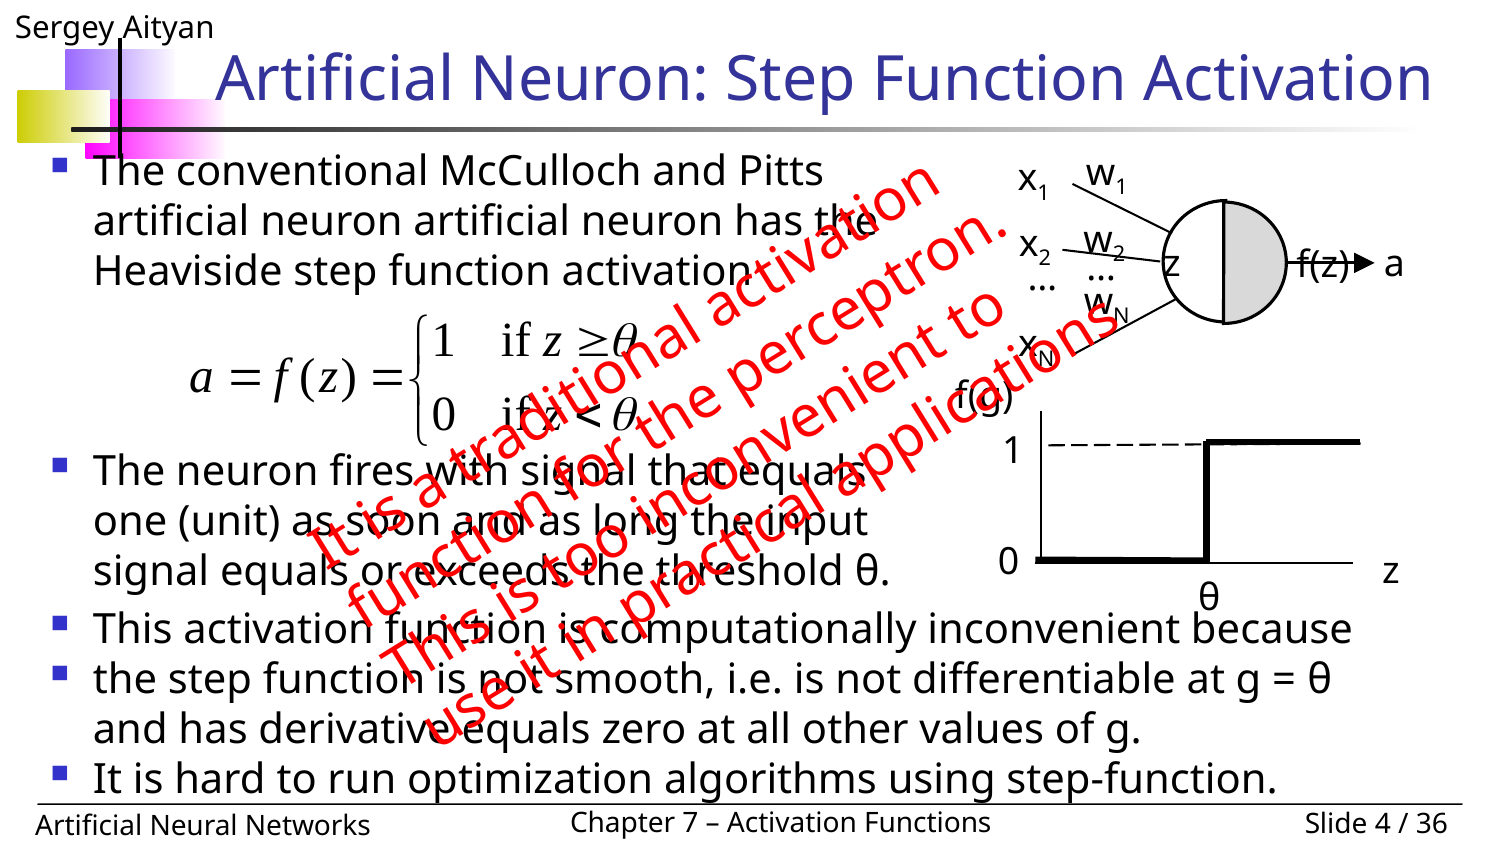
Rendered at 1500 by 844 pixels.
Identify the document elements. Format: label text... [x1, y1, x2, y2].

title Artificial Neuron: Step Function Activation [200, 40, 1453, 121]
text_box It is a traditional activation function for the perceptron. This is too inconvenient to use it in practical applications [279, 76, 1045, 775]
list The conventional McCulloch and Pitts artificial neuron artificial neuron has the Heaviside step function activation The neuron fires with signal that equals one (unit) as soon and as long the input signal equals or exceeds the threshold θ. [35, 136, 903, 254]
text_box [1012, 147, 1413, 367]
list This activation function is computationally inconvenient because the step function is not smooth, i.e. is not differentiable at g = θ and has derivative equals zero at all other values of g. It is hard to run optimization algorithms using step-function. [35, 594, 360, 655]
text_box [944, 370, 1422, 619]
list This activation function is computationally inconvenient because the step function is not smooth, i.e. is not differentiable at g = θ and has derivative equals zero at all other values of g. It is hard to run optimization algorithms using step-function. [629, 594, 1413, 655]
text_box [181, 306, 650, 455]
